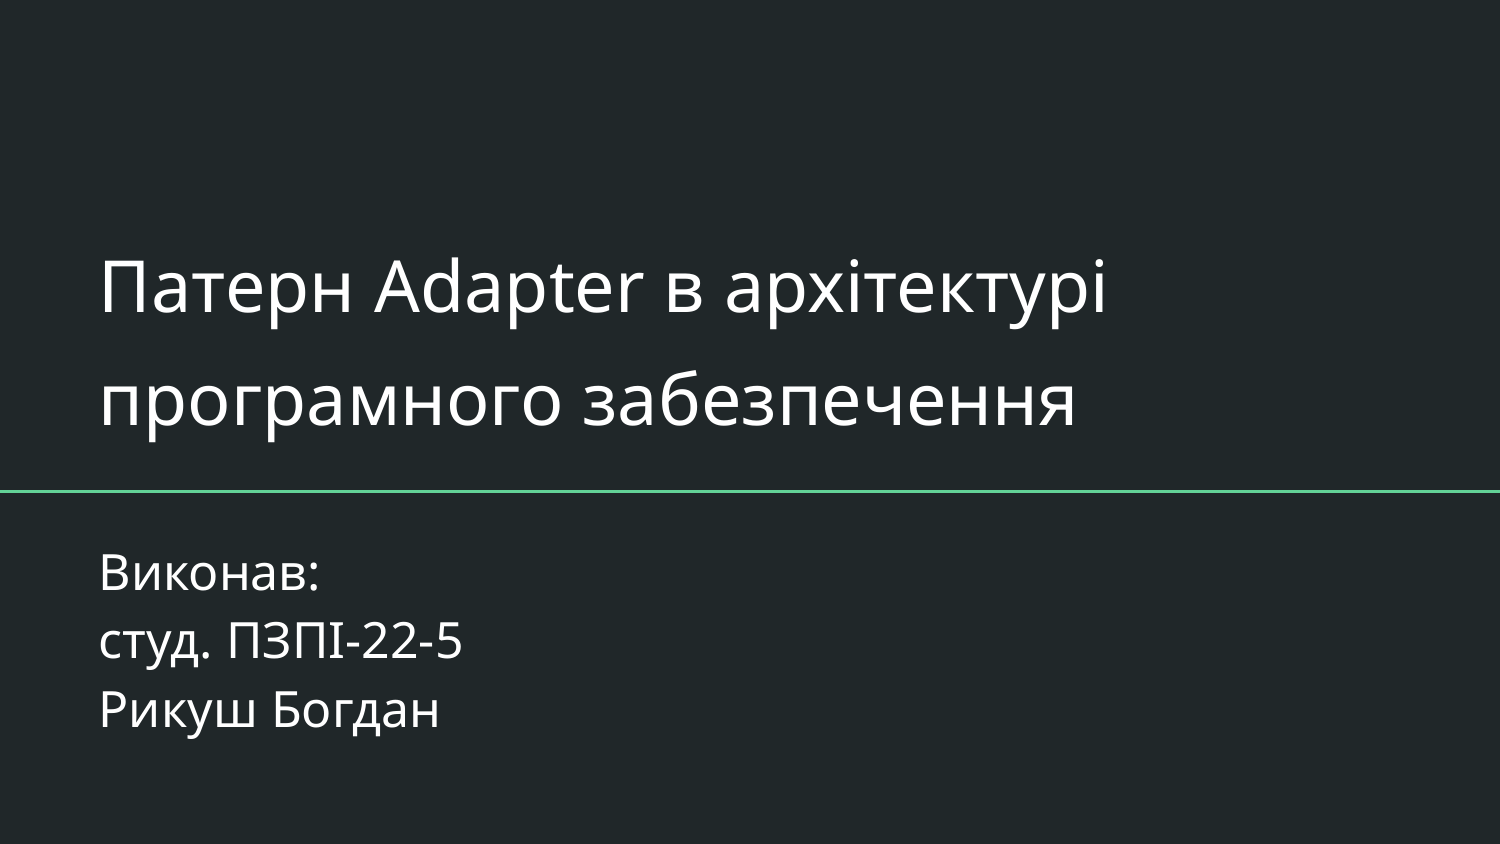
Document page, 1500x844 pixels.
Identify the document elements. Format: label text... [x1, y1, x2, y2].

title Патерн Adapter в архітектурі програмного забезпечення [83, 206, 1417, 467]
subtitle Виконав: студ. ПЗПІ-22-5 Рикуш Богдан [83, 522, 1313, 808]
